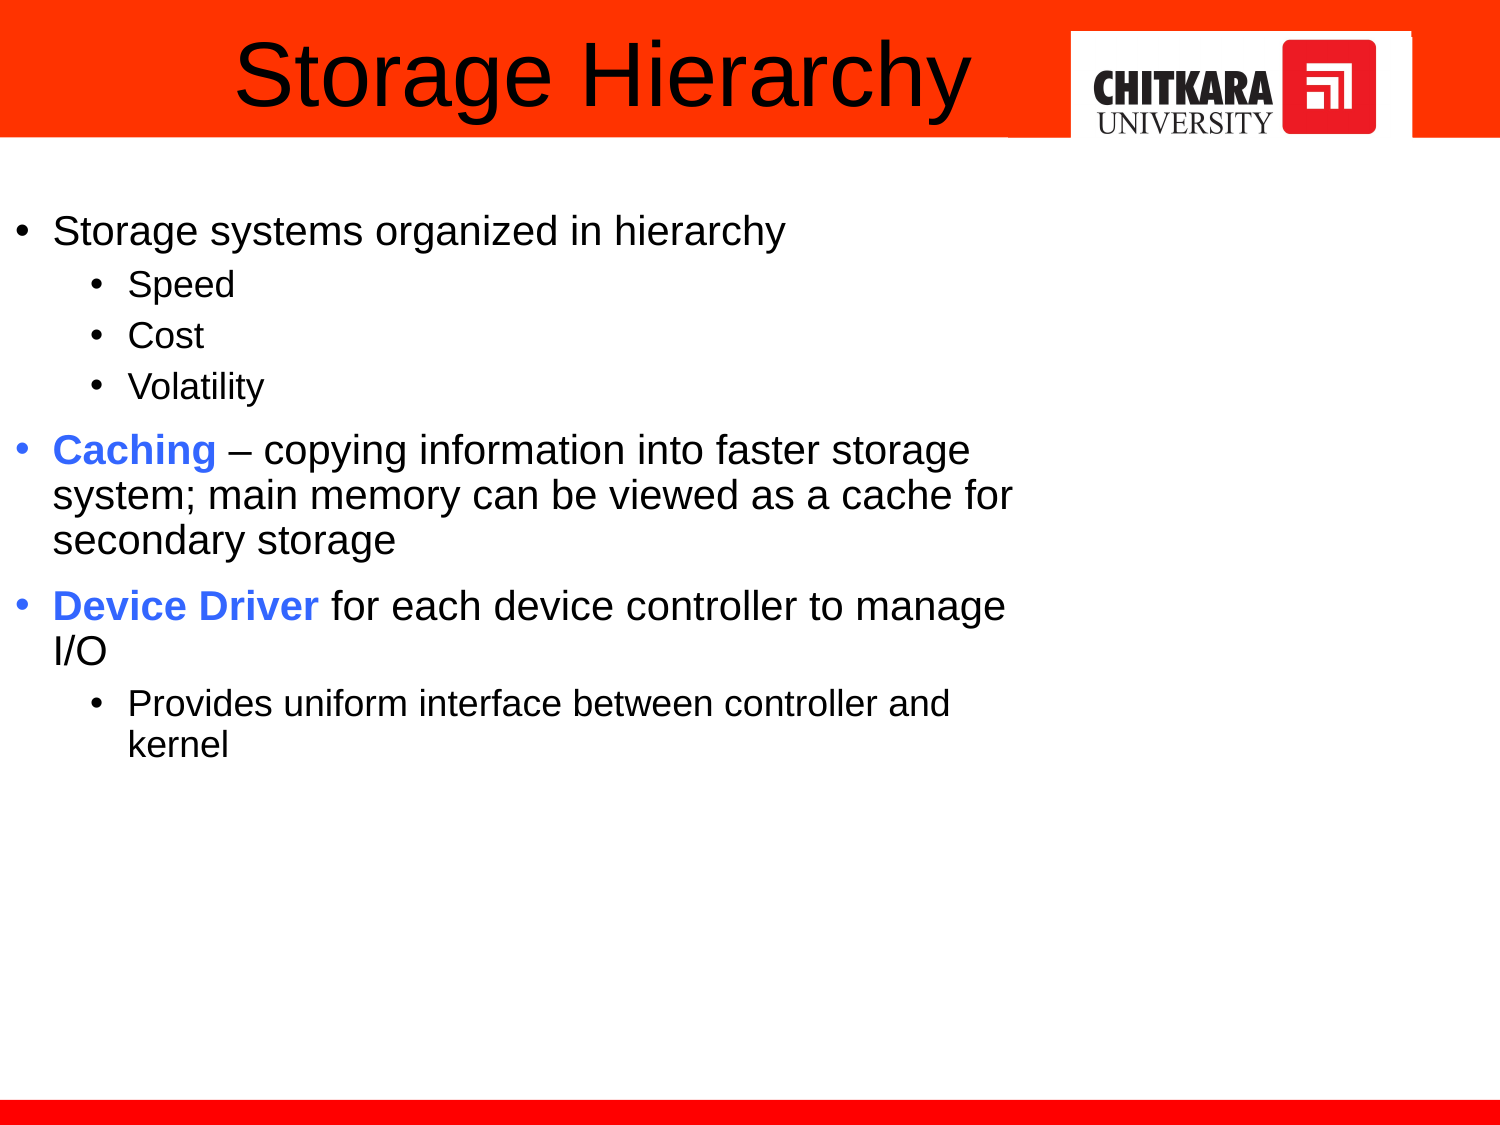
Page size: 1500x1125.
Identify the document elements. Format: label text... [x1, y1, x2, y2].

picture [1074, 125, 1391, 138]
title Storage Hierarchy [218, 29, 1500, 125]
list Storage systems organized in hierarchy Speed Cost Volatility Caching – copying information into faster storage system; main memory can be viewed as a cache for secondary storage Device Driver for each device controller to manage I/O Provides uniform interface between controller and kernel [0, 202, 1066, 946]
